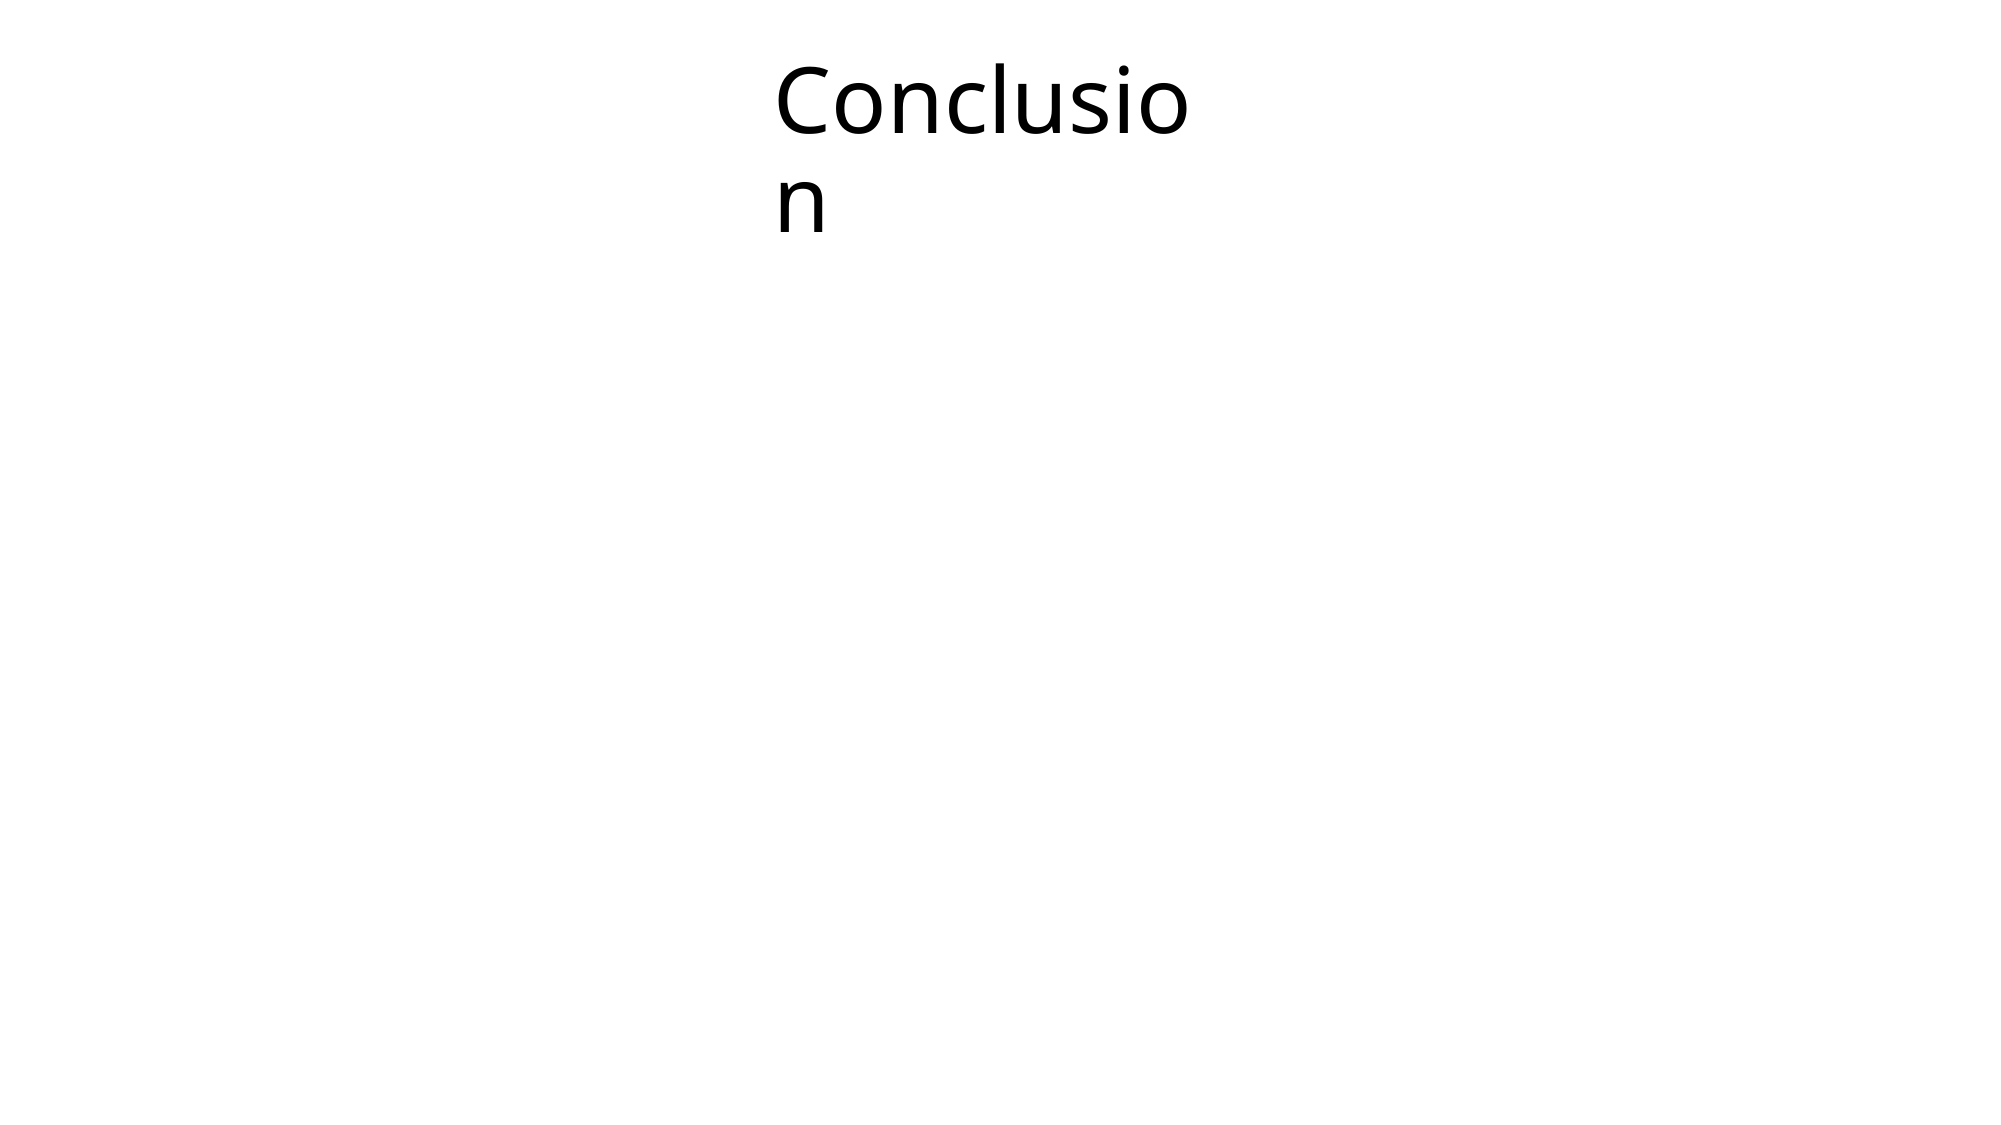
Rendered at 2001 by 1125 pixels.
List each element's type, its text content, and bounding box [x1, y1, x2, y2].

title Conclusion [758, 45, 1242, 263]
